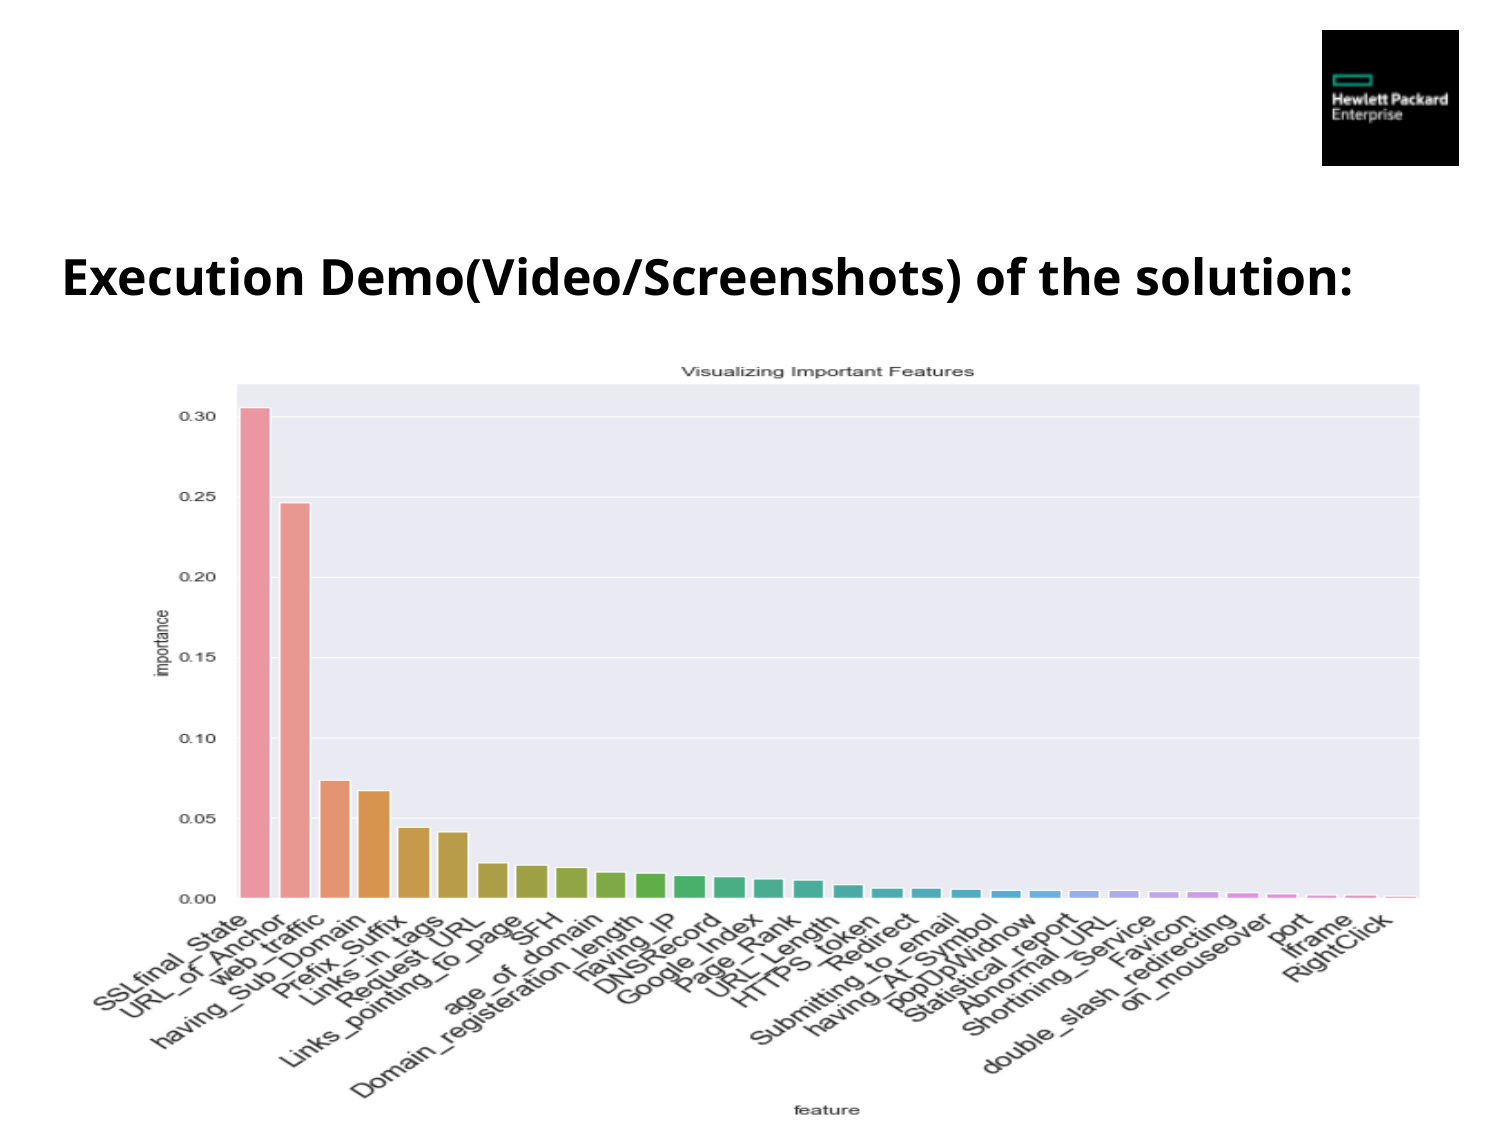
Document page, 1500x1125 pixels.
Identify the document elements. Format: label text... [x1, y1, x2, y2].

picture [1322, 30, 1459, 166]
text_box Execution Demo(Video/Screenshots) of the solution: [46, 221, 1445, 457]
picture [76, 358, 1432, 1125]
